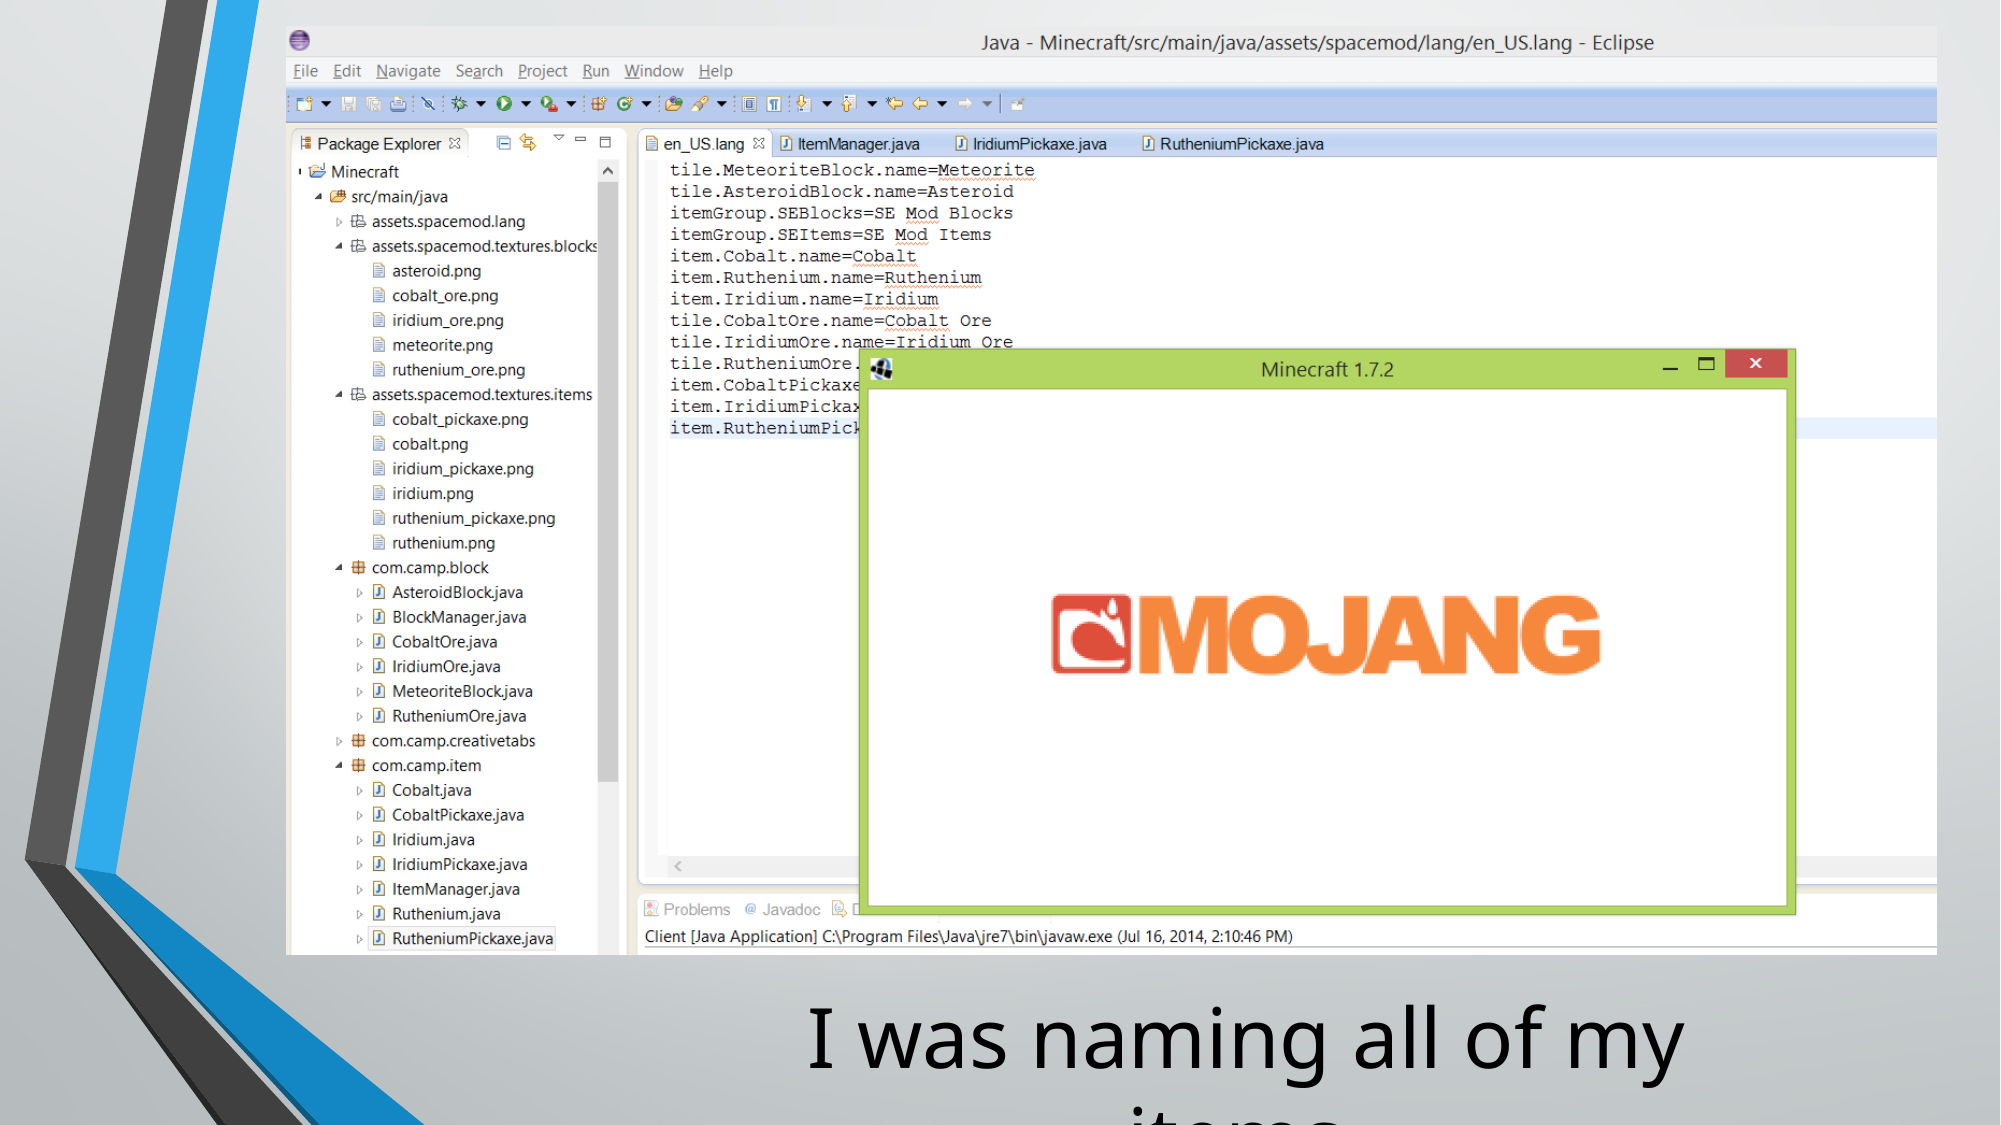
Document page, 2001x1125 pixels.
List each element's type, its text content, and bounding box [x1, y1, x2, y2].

text_box I was naming all of my items. [682, 977, 1811, 1125]
picture [286, 26, 1937, 955]
